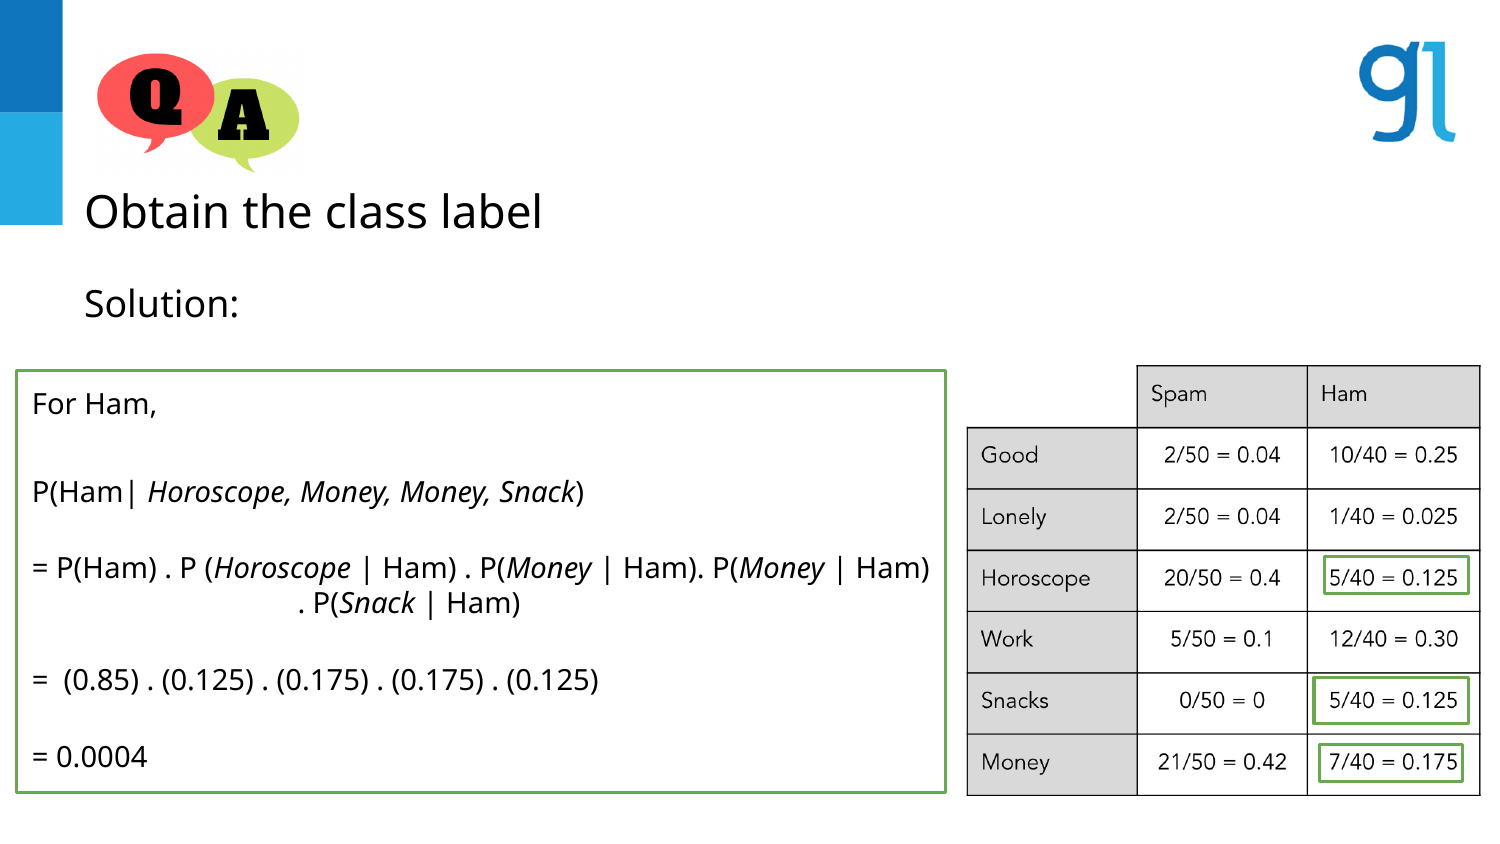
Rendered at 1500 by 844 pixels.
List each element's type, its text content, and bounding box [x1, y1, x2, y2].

picture [91, 48, 307, 159]
text_box For Ham, P(Ham| Horoscope, Money, Money, Snack) = P(Ham) . P (Horoscope | Ham) . P(Money | Ham). P(Money | Ham) . P(Snack | Ham) = (0.85) . (0.125) . (0.175) . (0.175) . (0.125) = 0.0004 [16, 370, 946, 793]
subtitle Obtain the class label [69, 159, 946, 225]
picture [963, 361, 1484, 803]
picture [1331, 17, 1482, 167]
list Solution: [69, 257, 344, 339]
